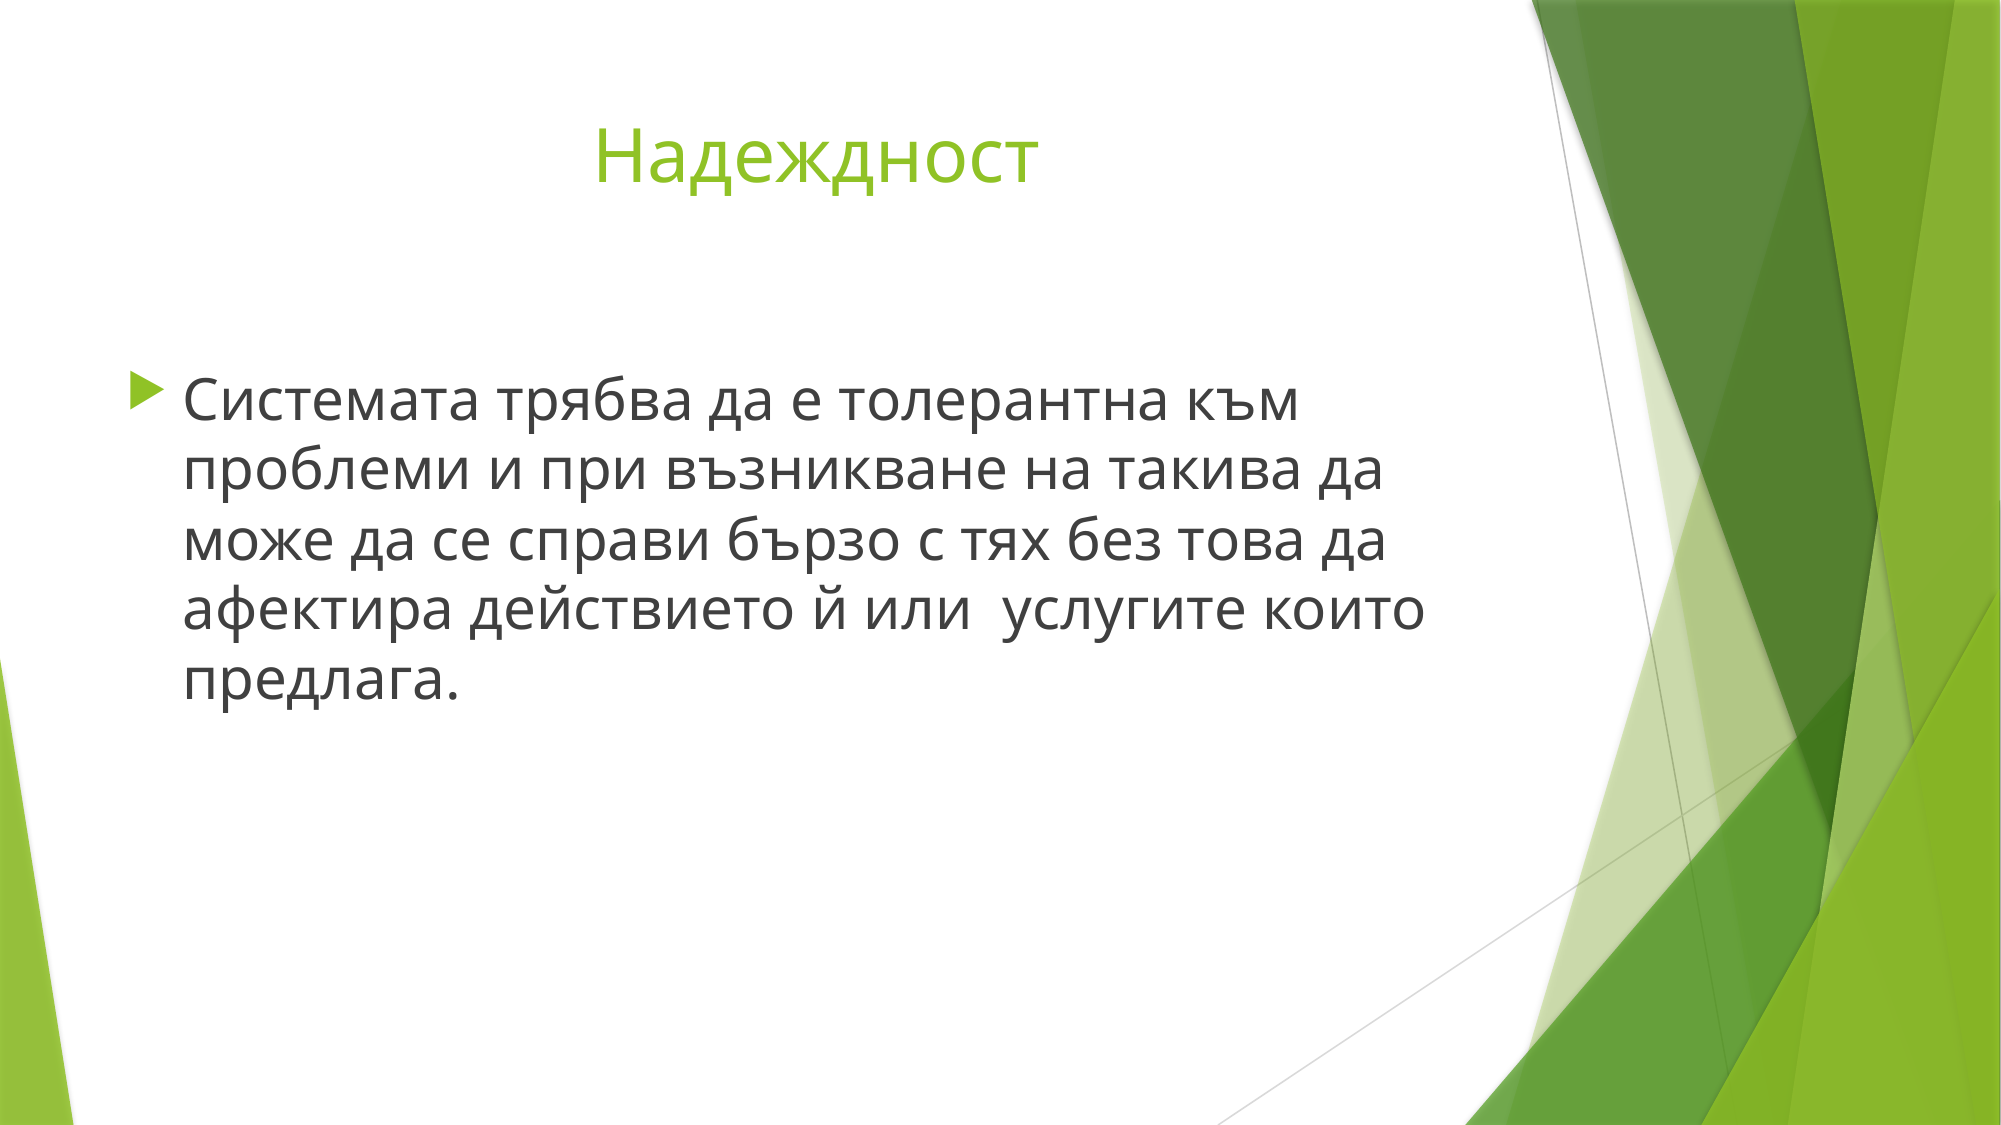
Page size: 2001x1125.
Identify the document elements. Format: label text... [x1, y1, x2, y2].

list Системата трябва да е толерантна към проблеми и при възникване на такива да може да се справи бързо с тях без това да афектира действието й или услугите които предлага. [111, 354, 1522, 992]
title Надеждност [111, 99, 1522, 317]
